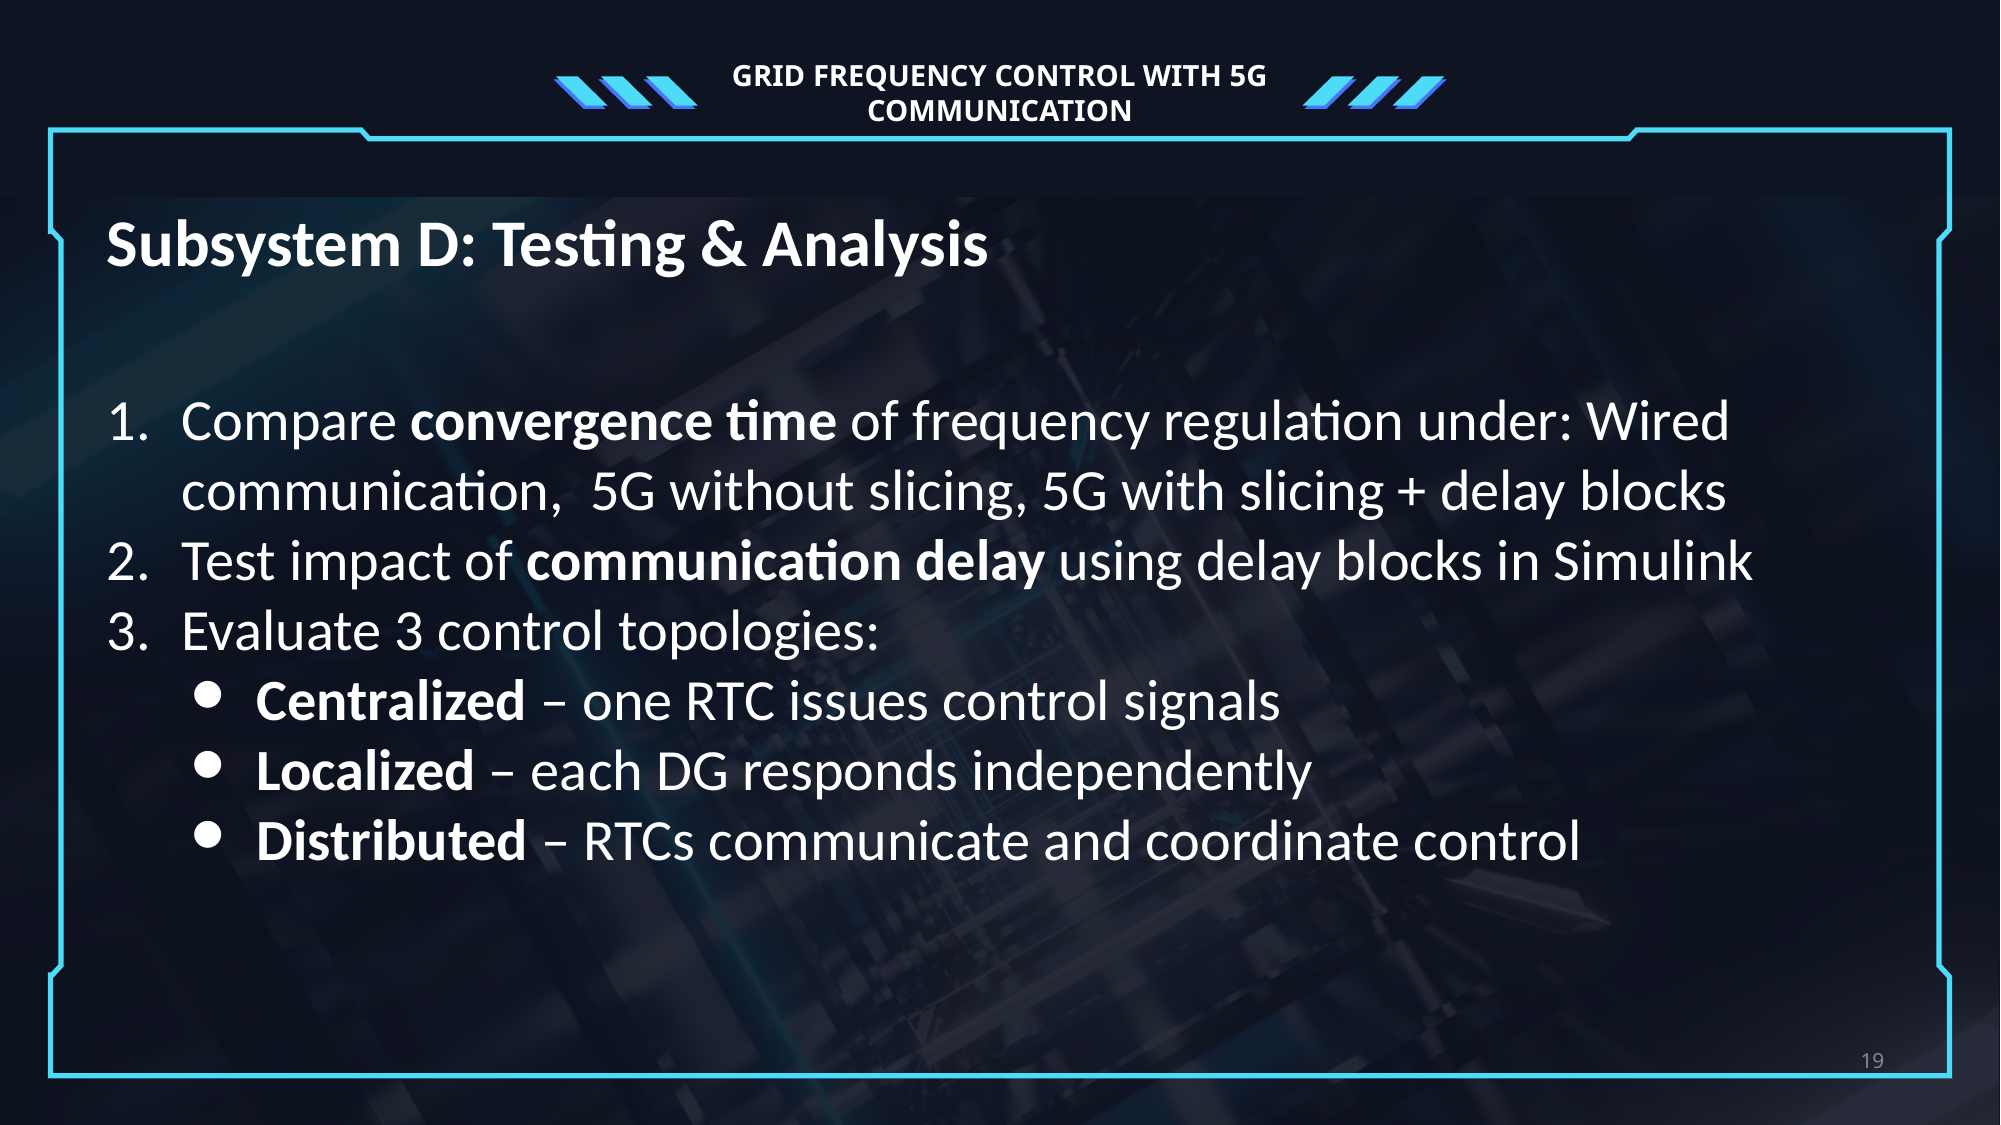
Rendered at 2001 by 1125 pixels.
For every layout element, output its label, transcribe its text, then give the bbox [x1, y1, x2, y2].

text_box [50, 130, 1950, 194]
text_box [1302, 76, 1447, 109]
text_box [553, 76, 698, 109]
text_box GRID FREQUENCY CONTROL WITH 5G COMMUNICATION [608, 50, 1392, 170]
picture [0, 196, 1999, 1125]
